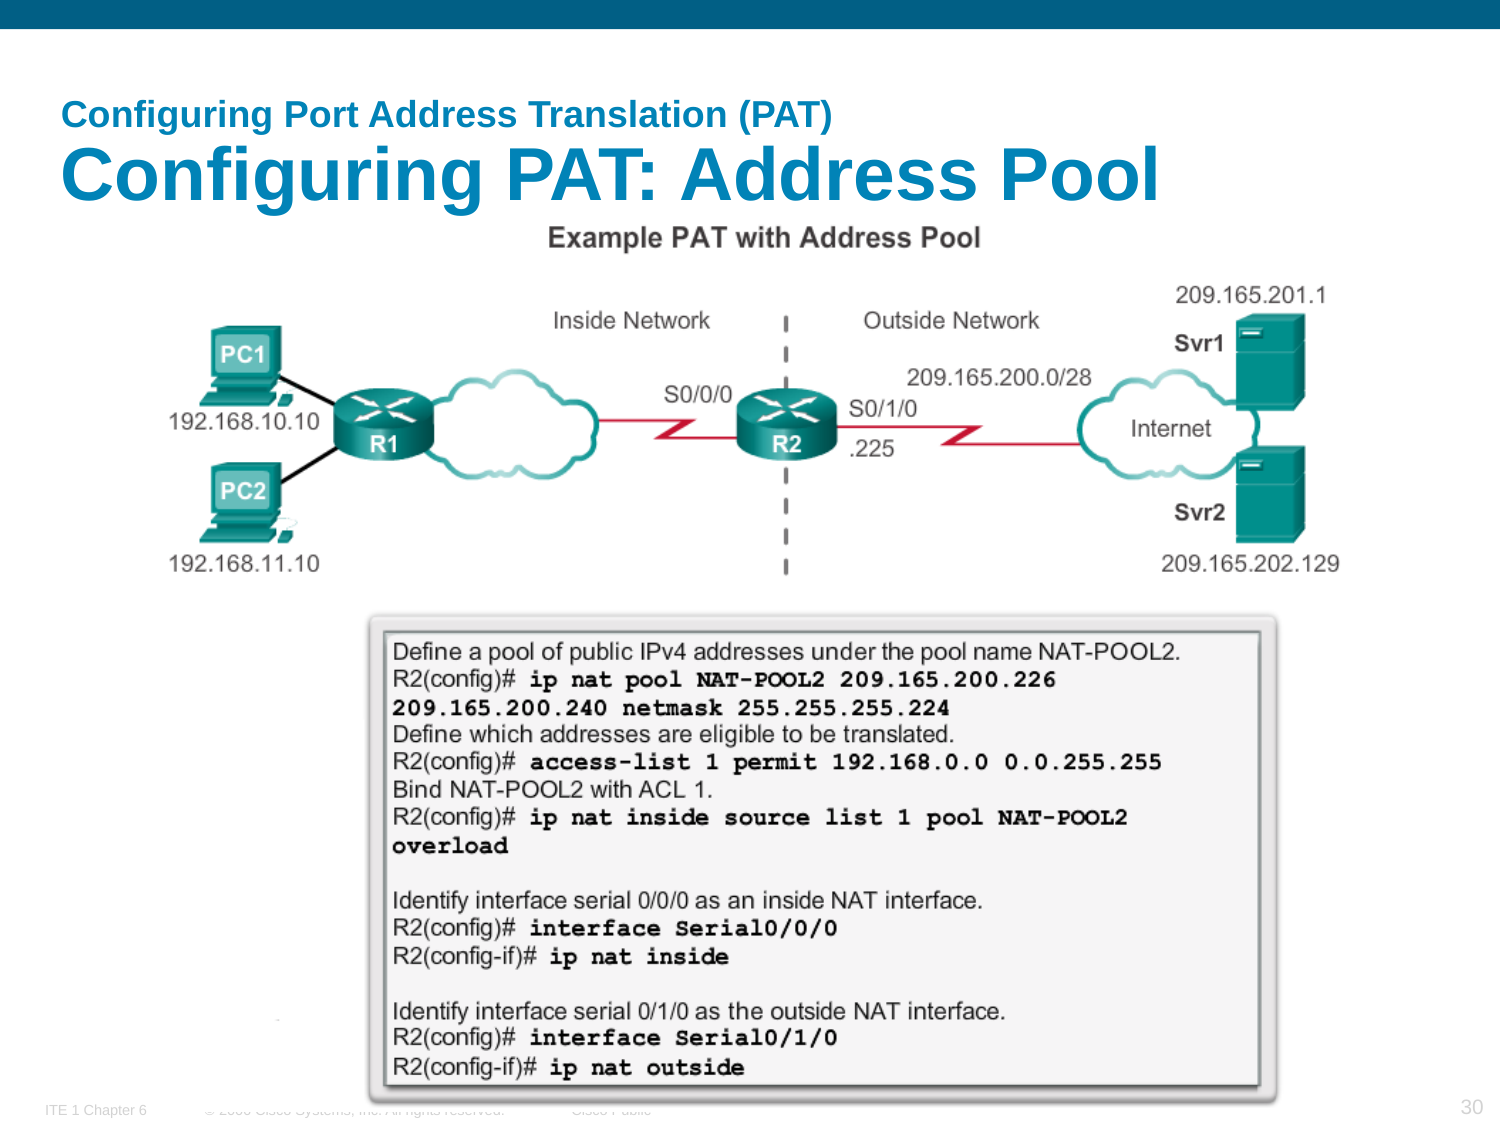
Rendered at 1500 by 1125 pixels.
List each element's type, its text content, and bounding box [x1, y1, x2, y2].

title Configuring Port Address Translation (PAT) Configuring PAT: Address Pool [47, 85, 1384, 224]
picture [150, 208, 1350, 1112]
